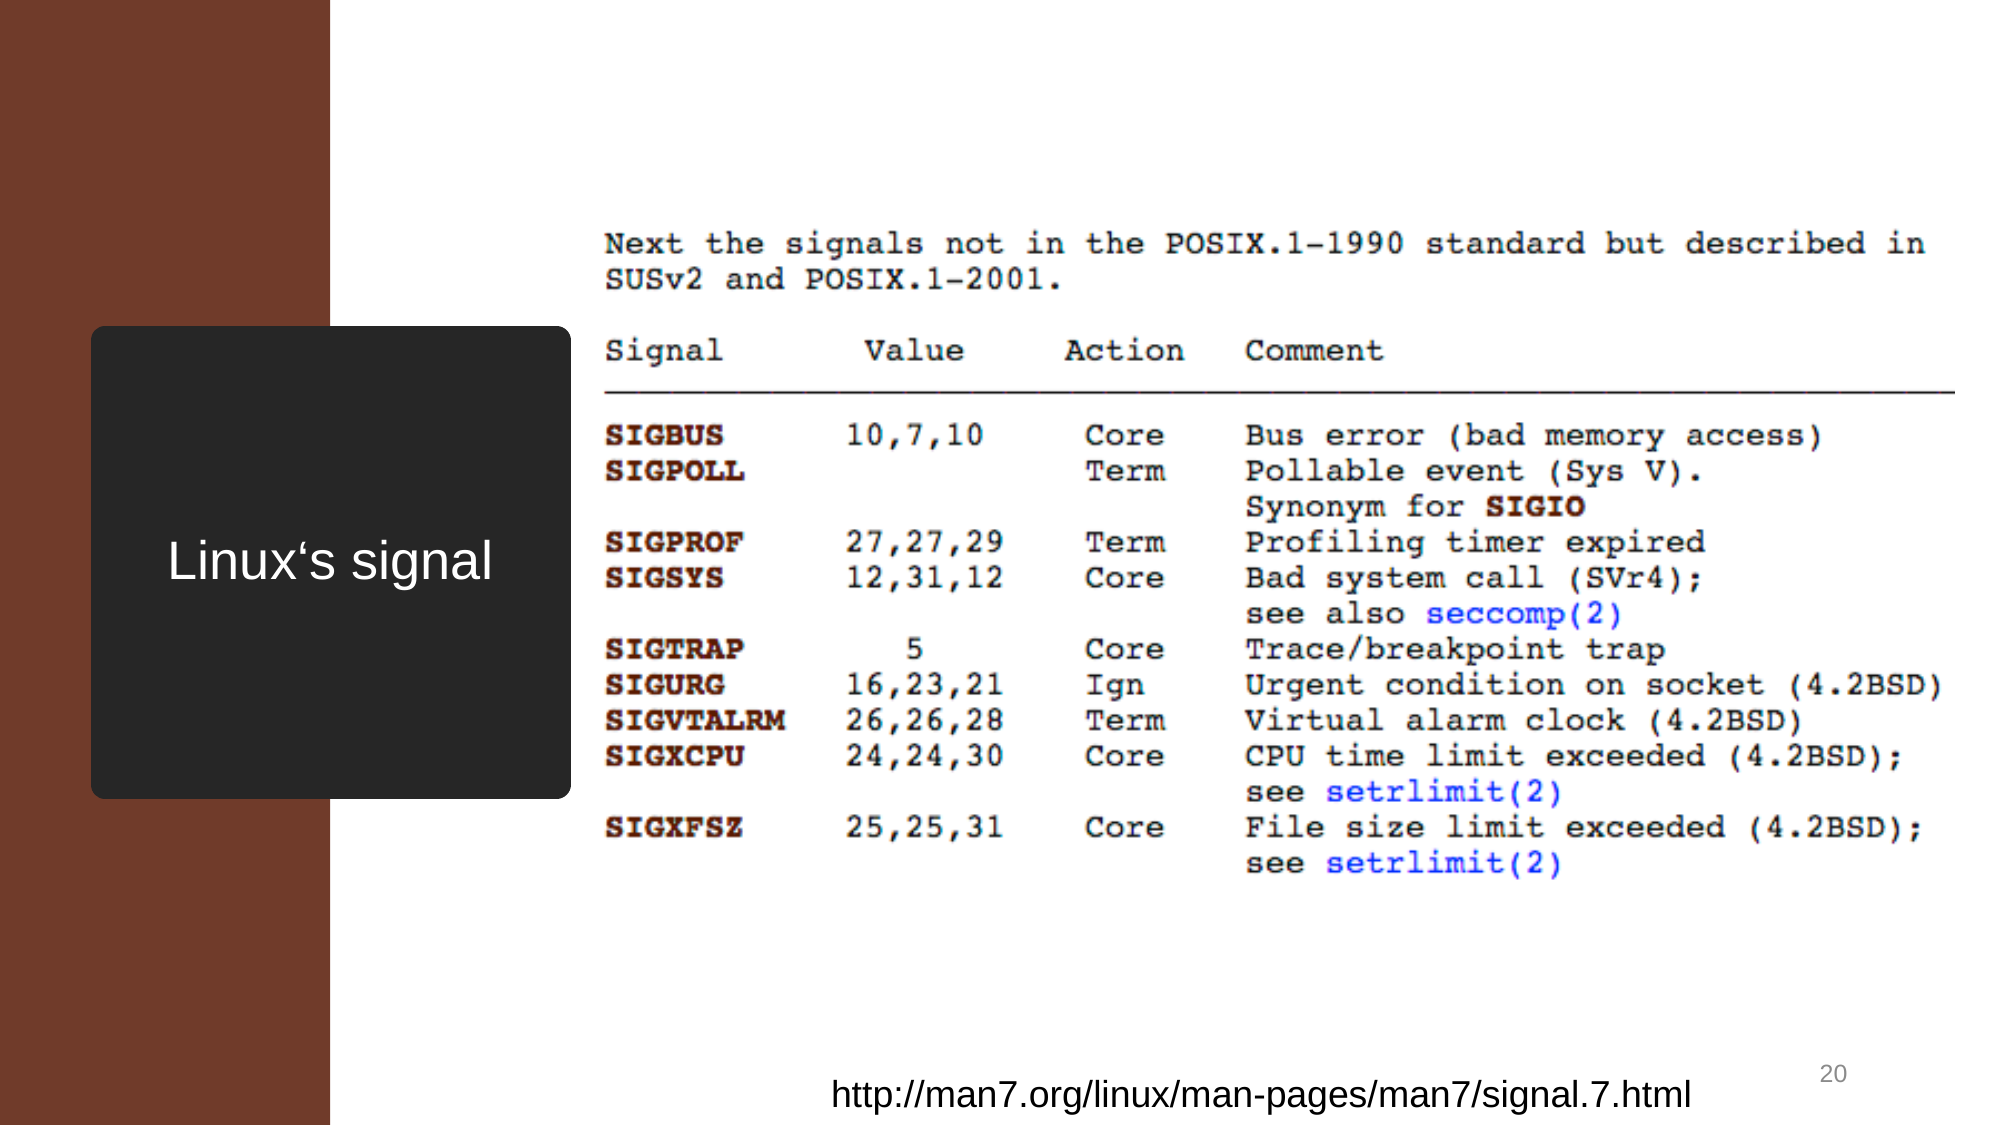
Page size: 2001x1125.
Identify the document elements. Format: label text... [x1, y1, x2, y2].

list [594, 225, 1955, 900]
title Linux‘s signal [105, 340, 557, 785]
slide_number 20 [1412, 1042, 1863, 1103]
text_box [331, 0, 2000, 1125]
text_box http://man7.org/linux/man-pages/man7/signal.7.html [816, 1062, 1708, 1123]
text_box [0, 0, 331, 1125]
